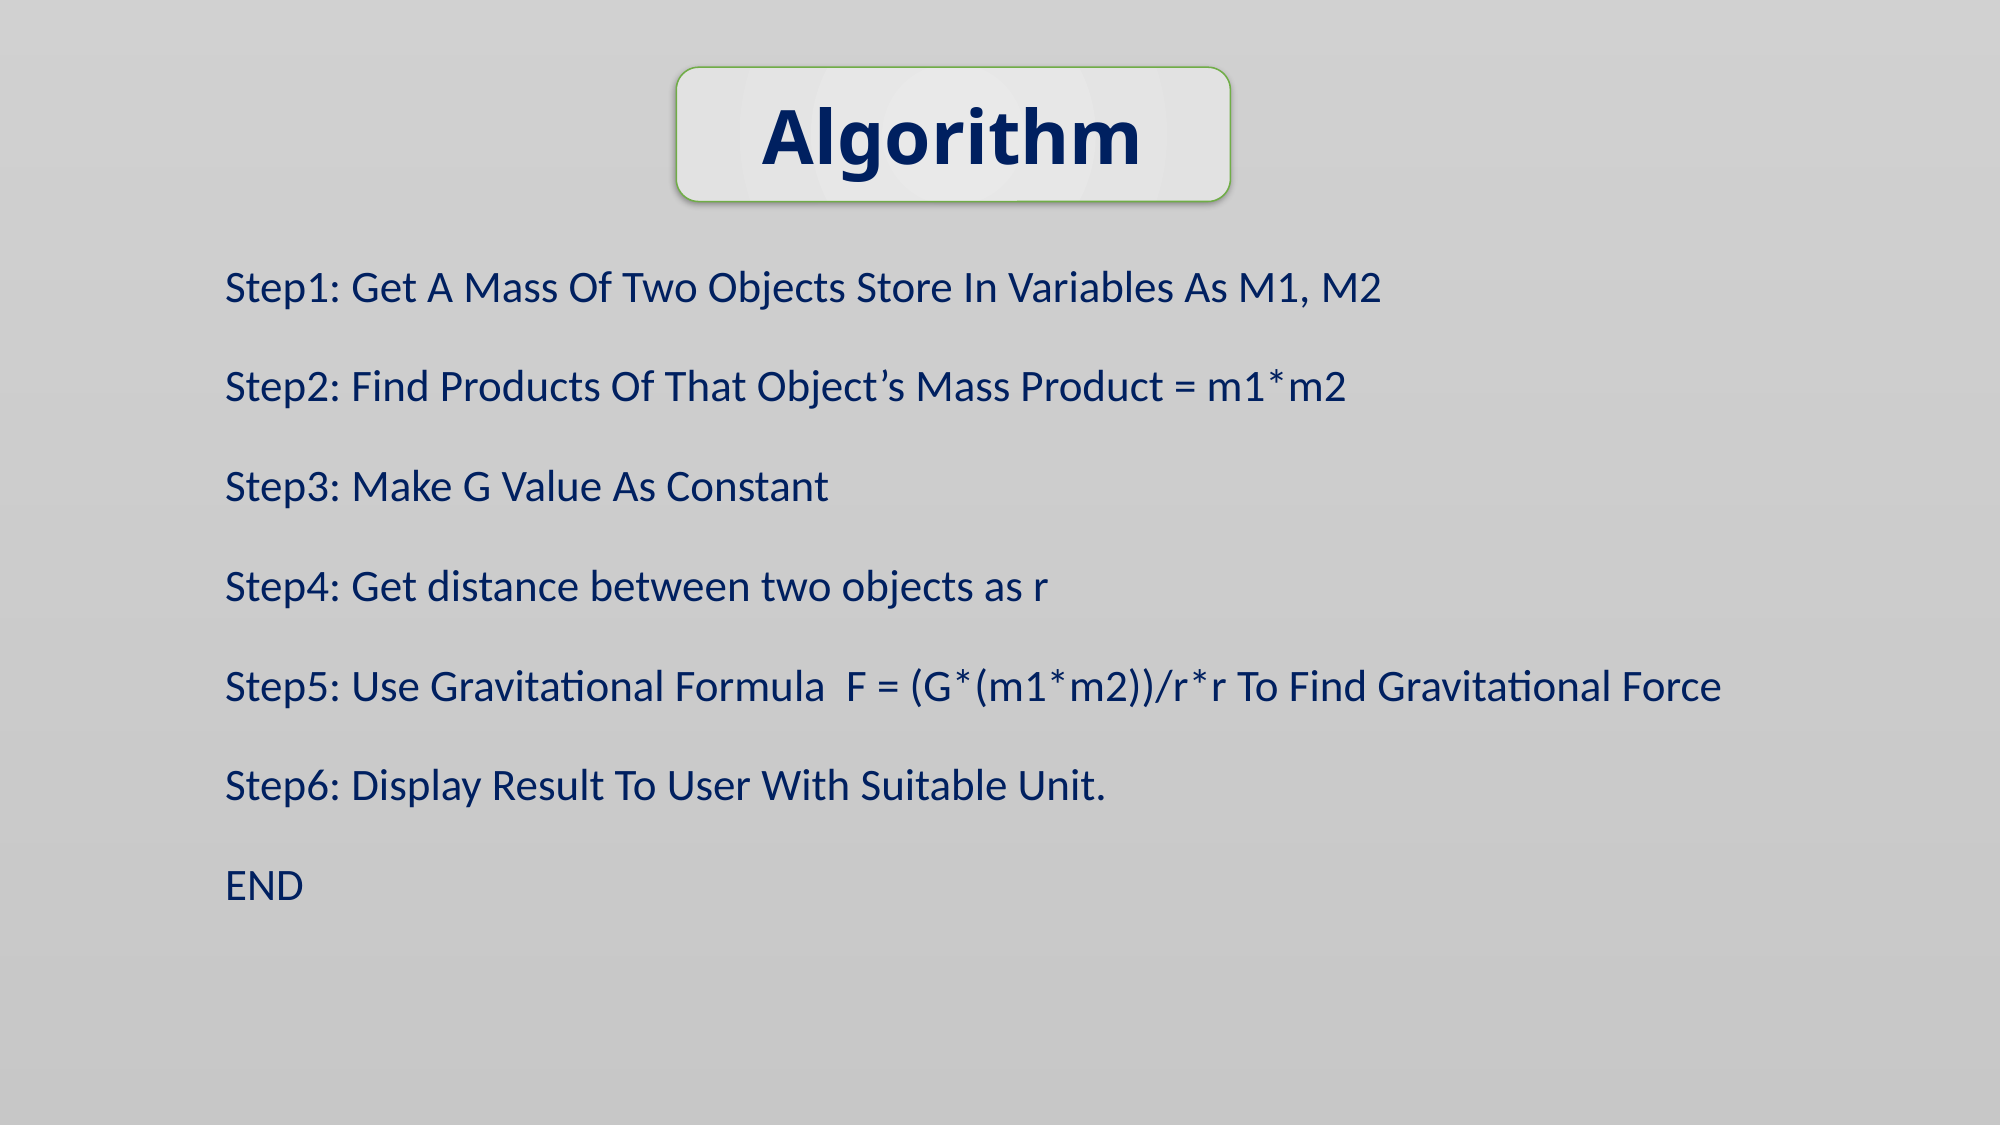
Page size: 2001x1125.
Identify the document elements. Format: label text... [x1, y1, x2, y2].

subtitle Step1: Get A Mass Of Two Objects Store In Variables As M1, M2 Step2: Find Products Of That Object’s Mass Product = m1*m2 Step3: Make G Value As Constant Step4: Get distance between two objects as r Step5: Use Gravitational Formula F = (G*(m1*m2))/r*r To Find Gravitational Force Step6: Display Result To User With Suitable Unit. END [224, 230, 1725, 983]
text_box Algorithm [675, 66, 1232, 203]
